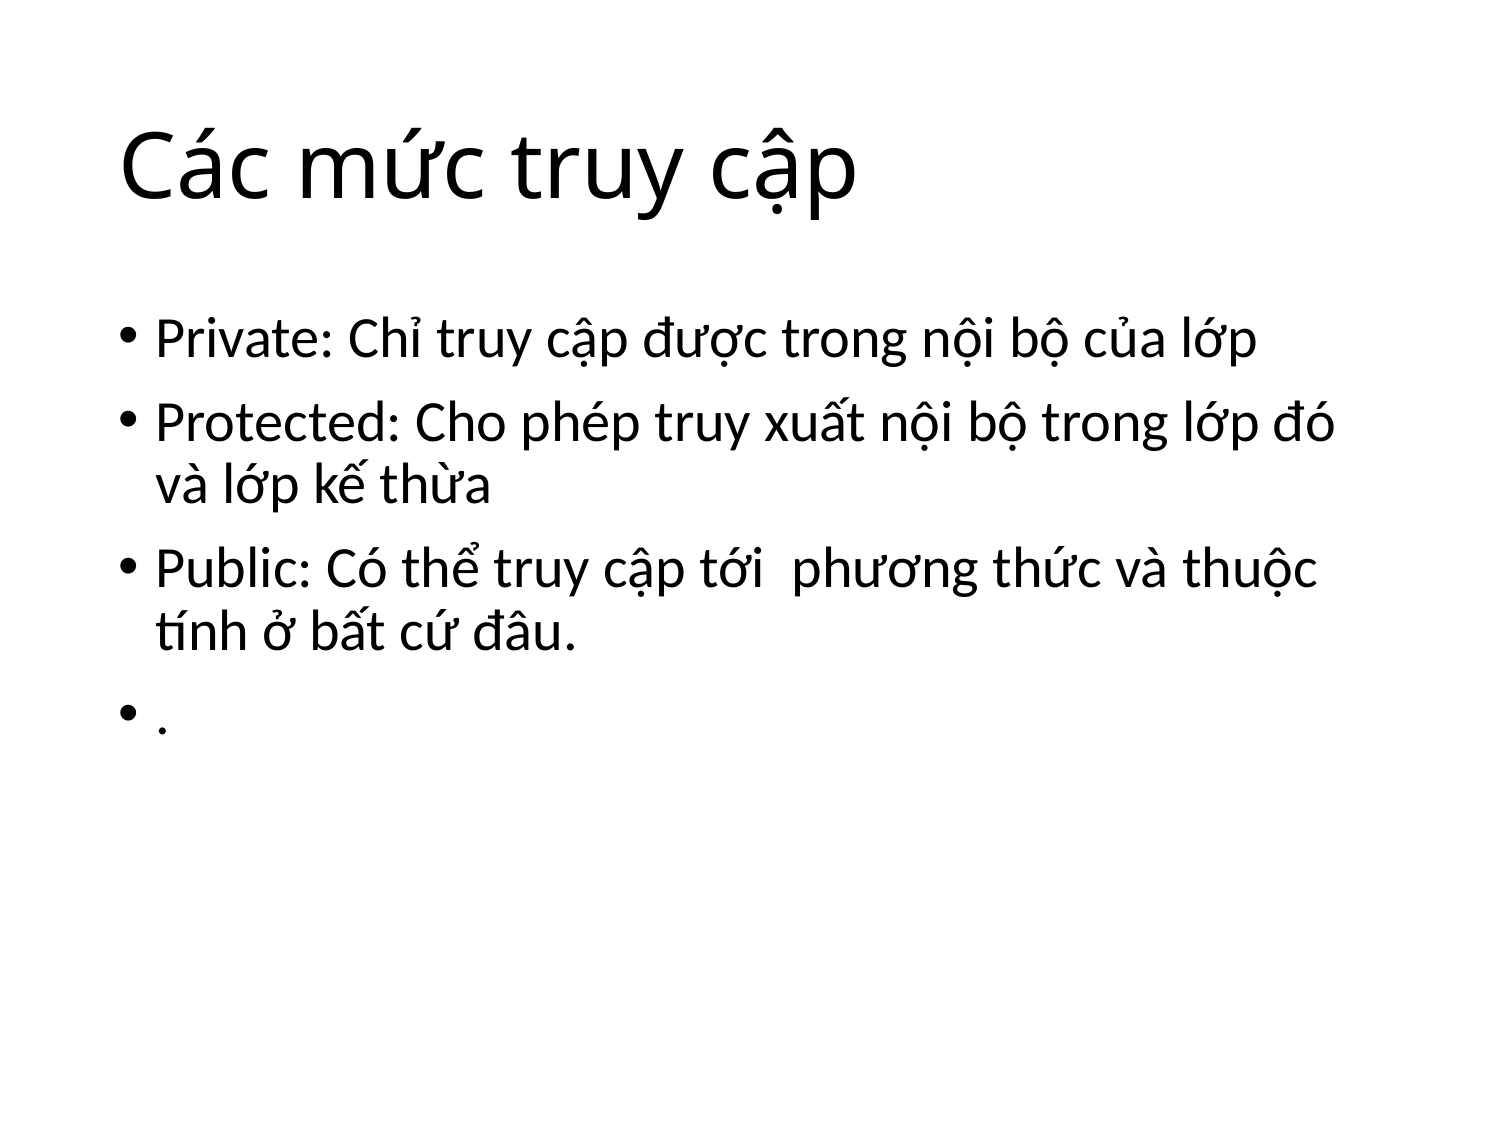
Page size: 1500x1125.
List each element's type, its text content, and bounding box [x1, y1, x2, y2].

list Private: Chỉ truy cập được trong nội bộ của lớp Protected: Cho phép truy xuất nội bộ trong lớp đó và lớp kế thừa Public: Có thể truy cập tới phương thức và thuộc tính ở bất cứ đâu. . [103, 299, 1397, 1014]
title Các mức truy cập [103, 59, 1397, 278]
